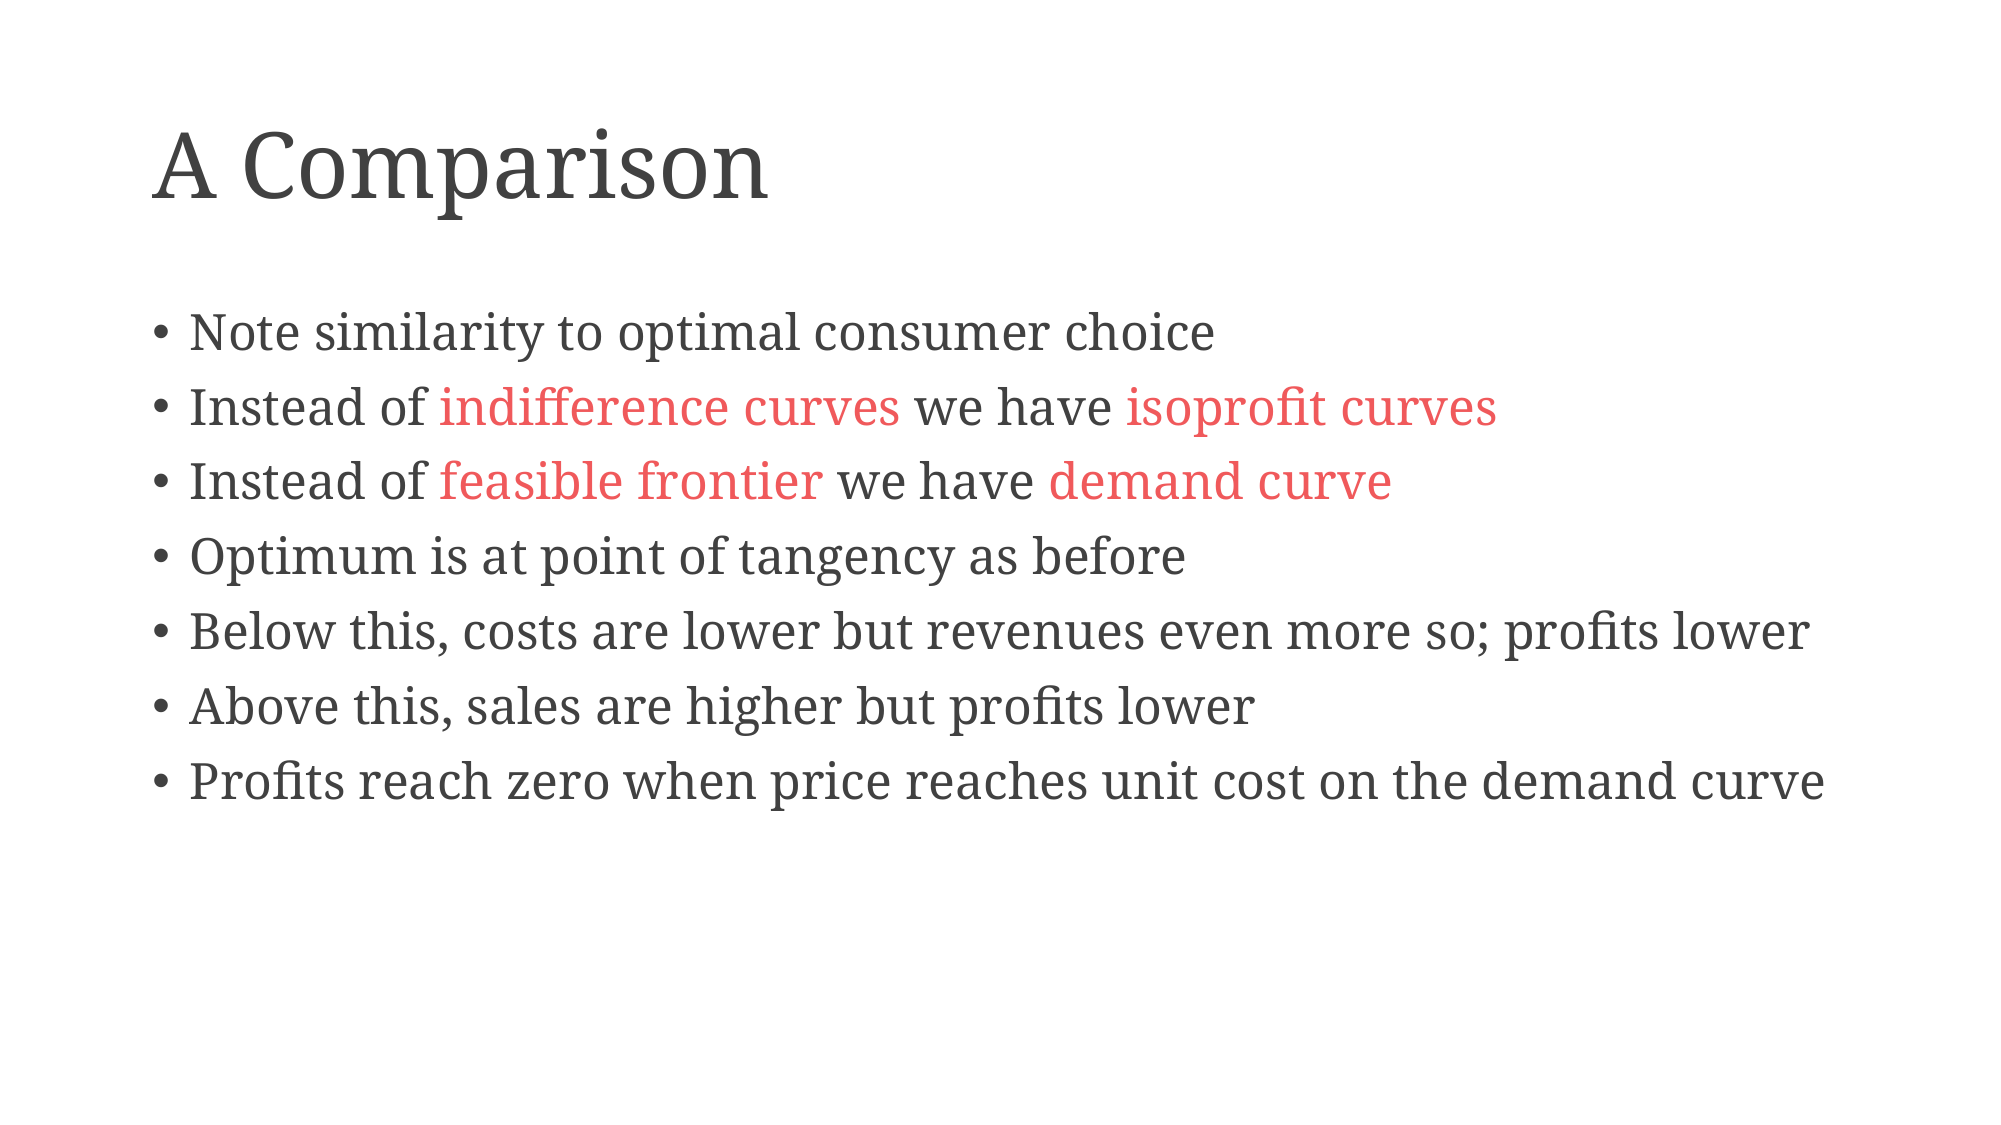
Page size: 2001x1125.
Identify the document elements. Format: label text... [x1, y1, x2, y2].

title A Comparison [137, 59, 1863, 278]
list Note similarity to optimal consumer choice Instead of indifference curves we have isoprofit curves Instead of feasible frontier we have demand curve Optimum is at point of tangency as before Below this, costs are lower but revenues even more so; profits lower Above this, sales are higher but profits lower Profits reach zero when price reaches unit cost on the demand curve [137, 299, 1863, 1014]
